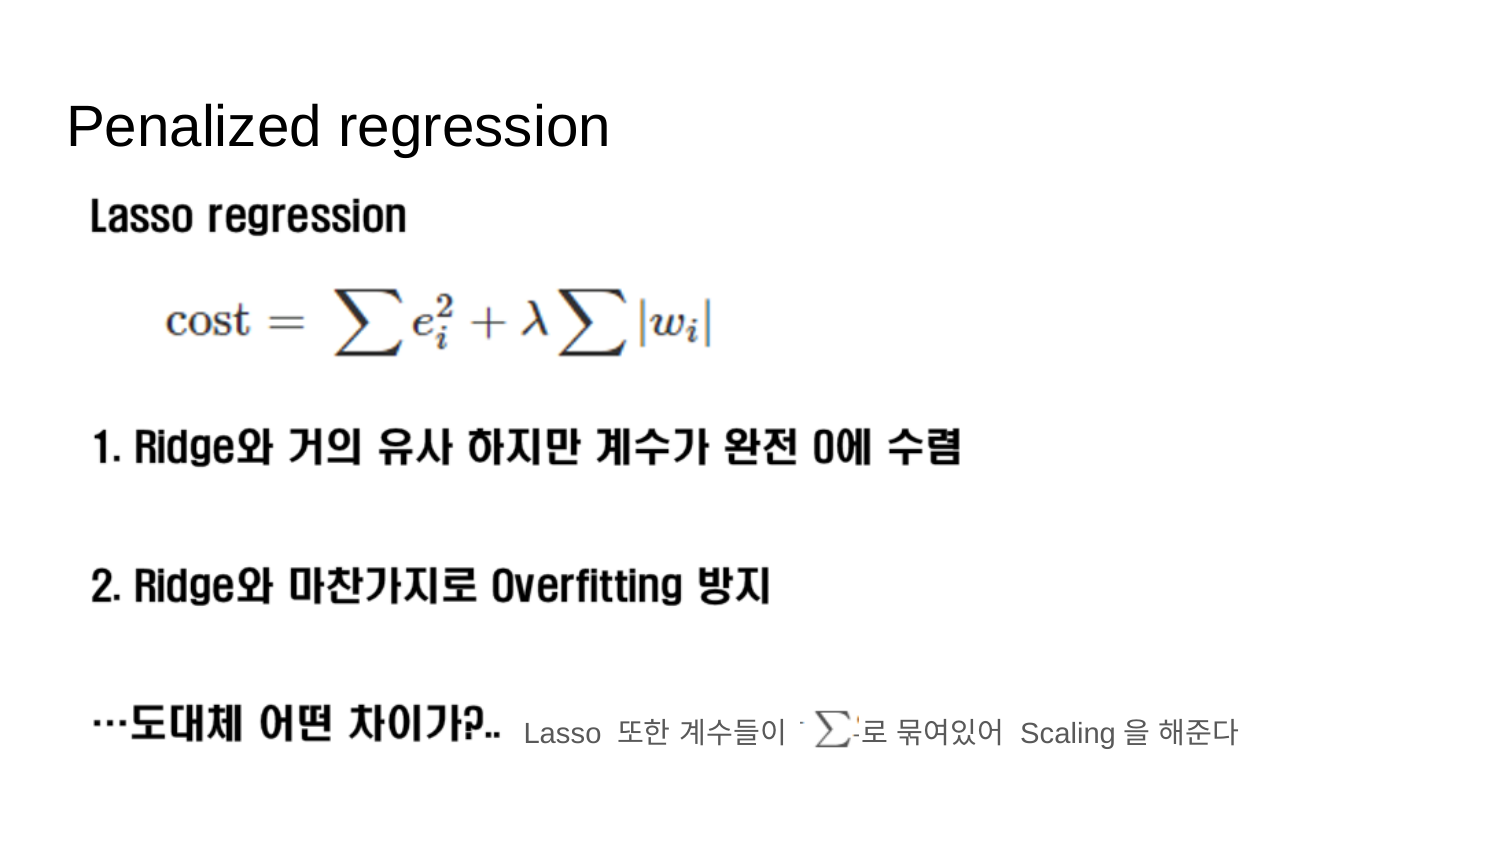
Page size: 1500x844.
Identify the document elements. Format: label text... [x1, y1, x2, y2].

picture [50, 177, 1403, 782]
title Penalized regression [51, 72, 1449, 167]
